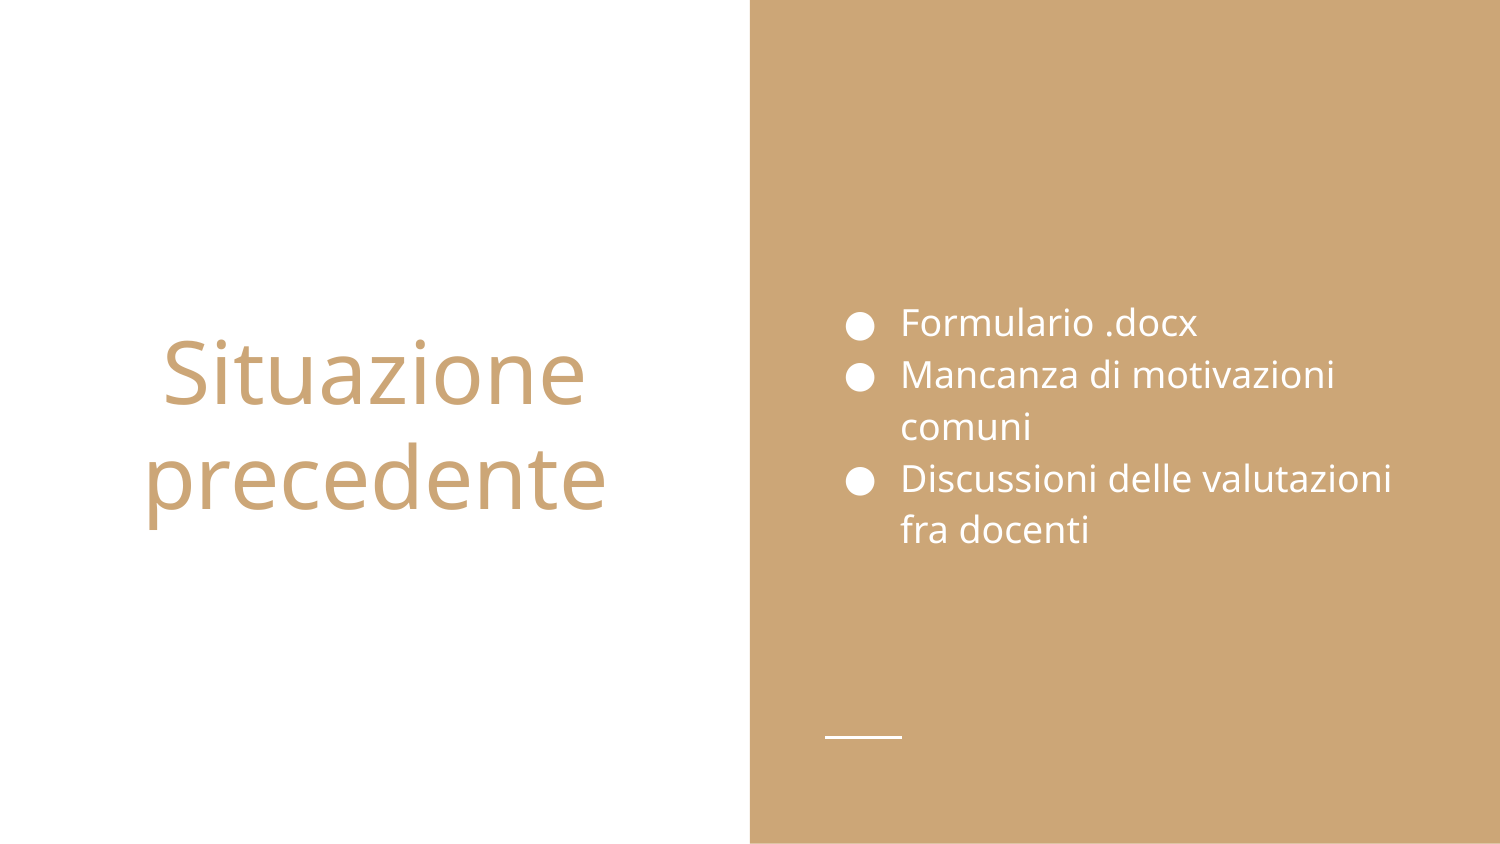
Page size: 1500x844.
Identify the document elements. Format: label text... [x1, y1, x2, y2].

title Situazione precedente [43, 275, 708, 569]
list Formulario .docx Mancanza di motivazioni comuni Discussioni delle valutazioni fra docenti [810, 118, 1440, 725]
